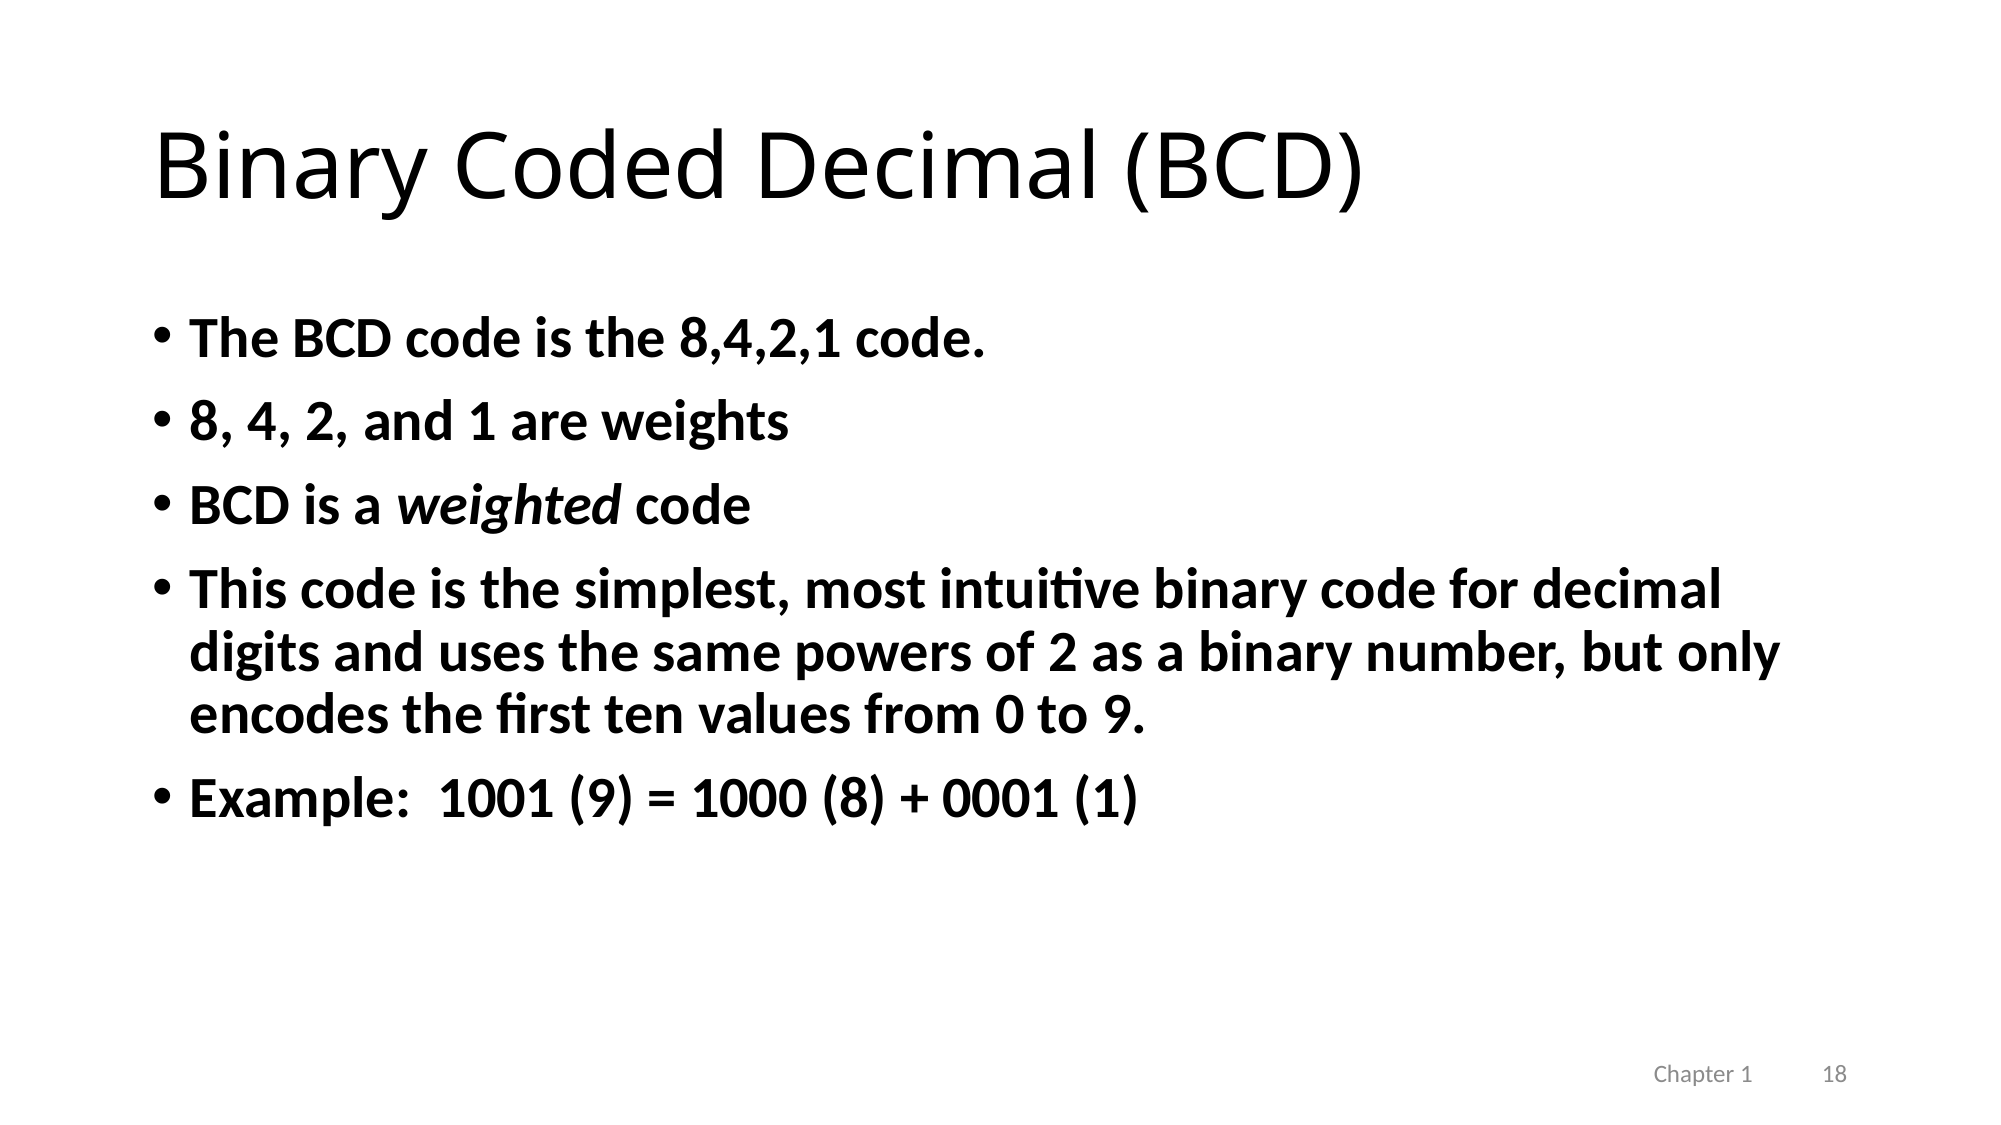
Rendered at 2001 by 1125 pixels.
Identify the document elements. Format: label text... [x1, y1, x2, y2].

list The BCD code is the 8,4,2,1 code. 8, 4, 2, and 1 are weights BCD is a weighted code This code is the simplest, most intuitive binary code for decimal digits and uses the same powers of 2 as a binary number, but only encodes the first ten values from 0 to 9. Example: 1001 (9) = 1000 (8) + 0001 (1) [137, 299, 1863, 1014]
title Binary Coded Decimal (BCD) [137, 59, 1863, 278]
slide_number Chapter 1 18 [1412, 1042, 1863, 1103]
